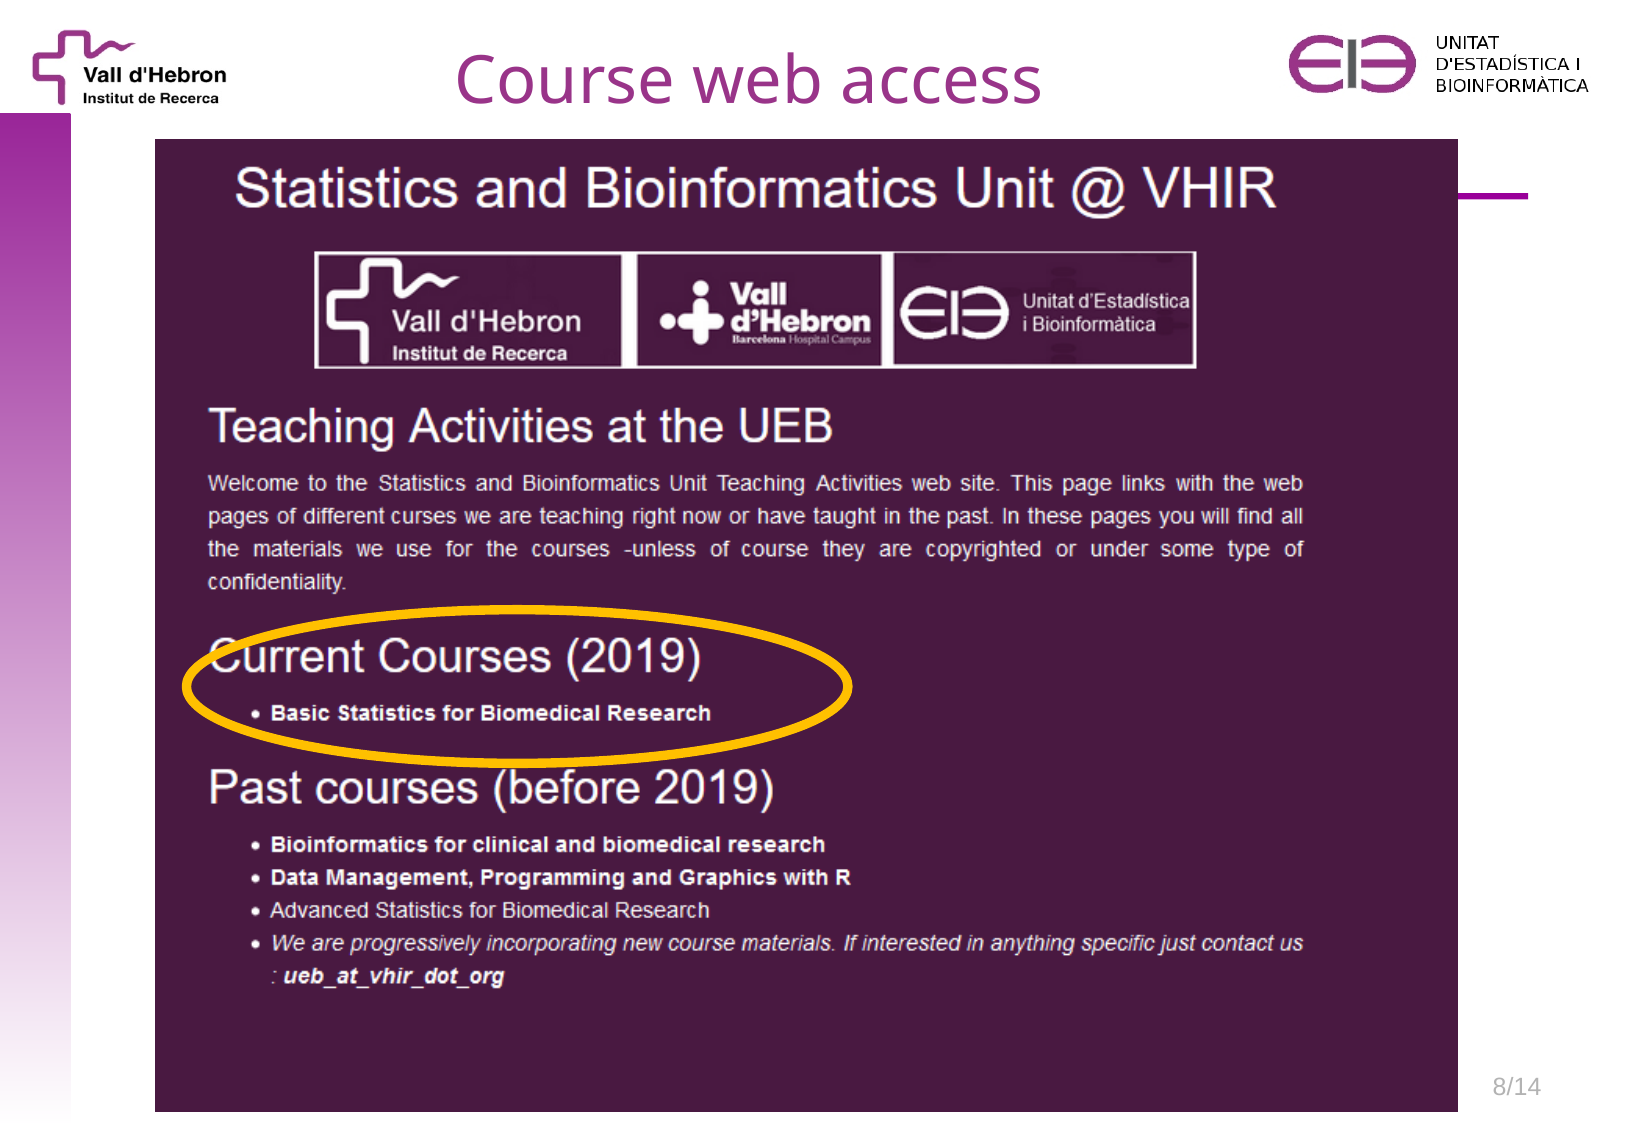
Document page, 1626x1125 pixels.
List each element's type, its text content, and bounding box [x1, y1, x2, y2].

title Course web access [186, 0, 1313, 138]
picture [31, 29, 186, 106]
picture [1313, 24, 1625, 100]
picture [155, 139, 1458, 1113]
